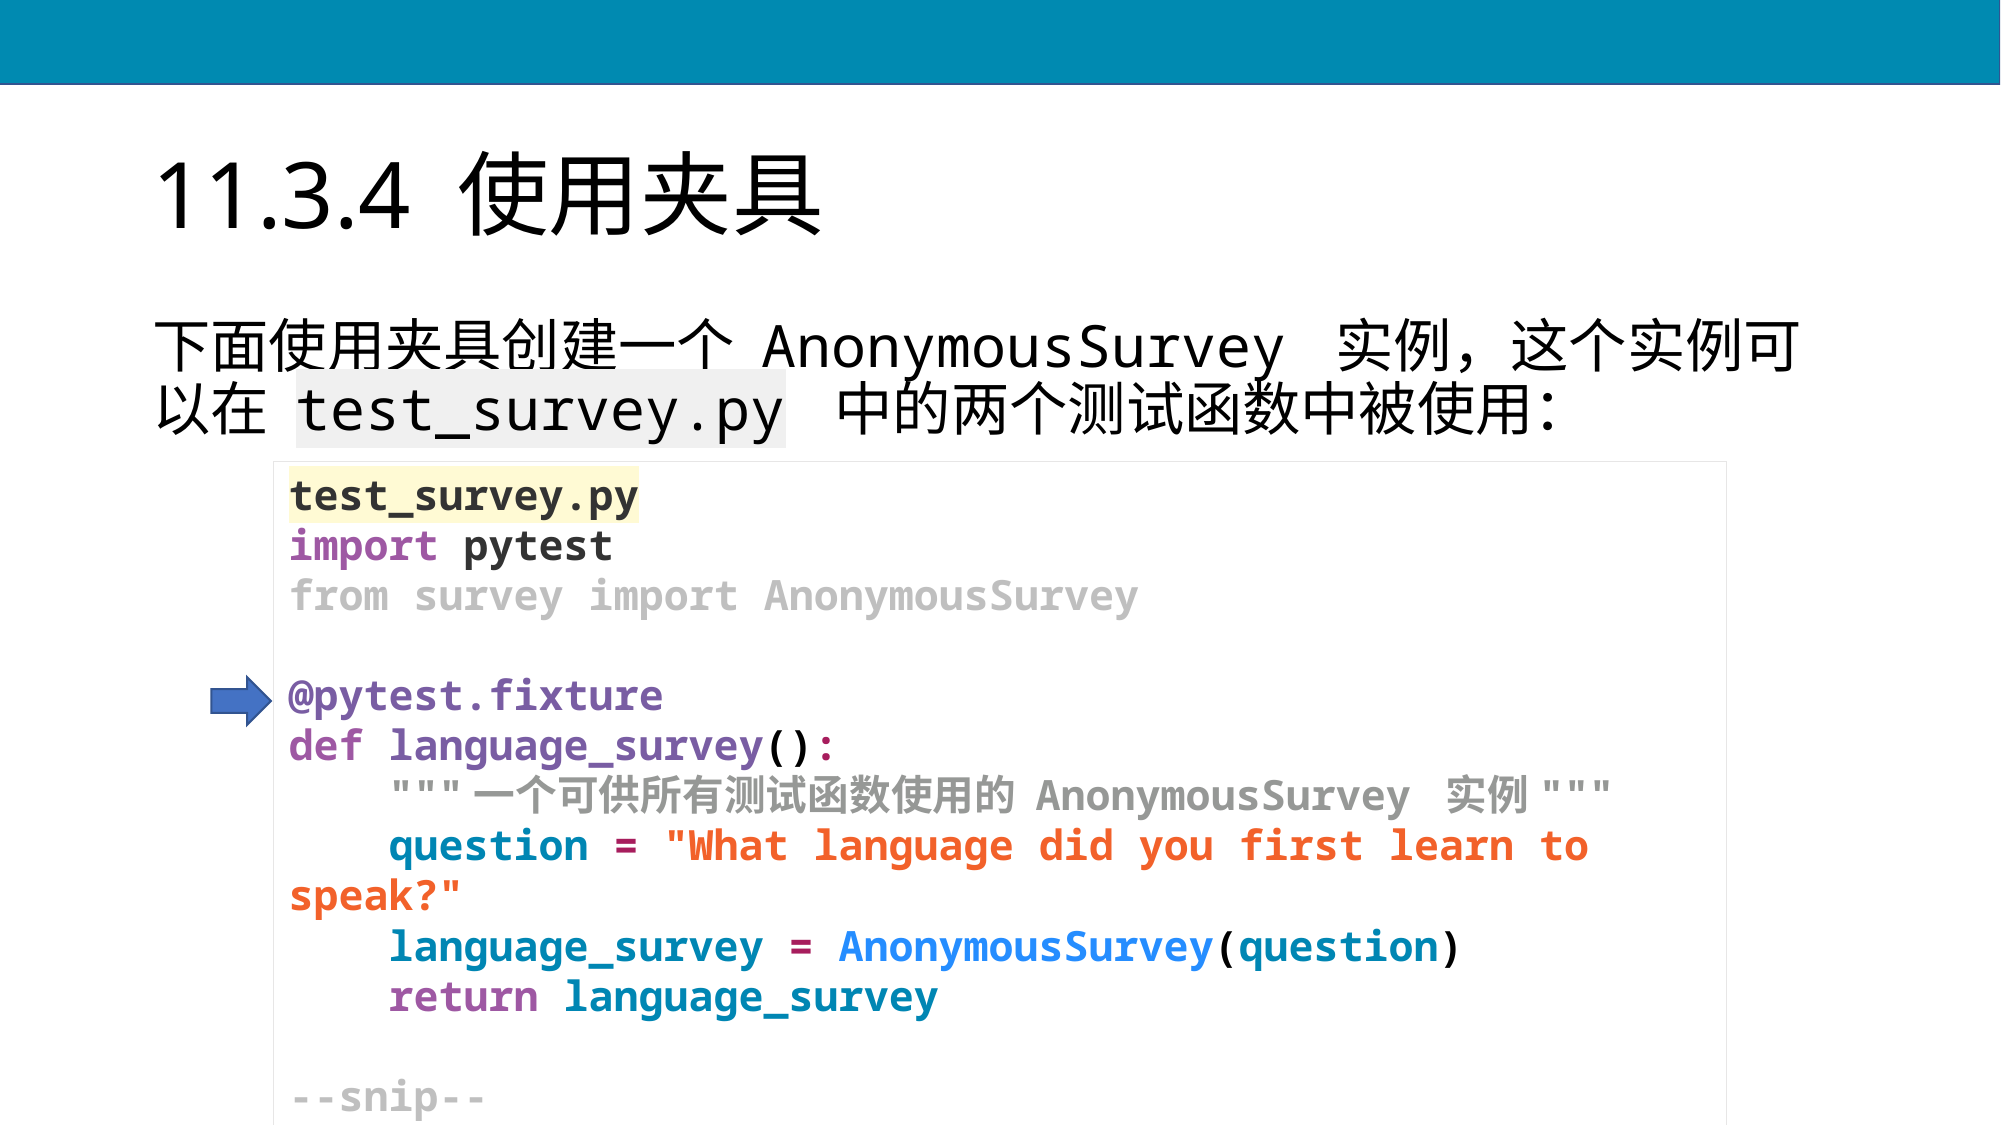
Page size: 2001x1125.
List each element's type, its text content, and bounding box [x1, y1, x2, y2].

title 11.3.4 使用夹具 [137, 115, 1863, 282]
text_box [137, 407, 846, 986]
text_box test_survey.py import pytest from survey import AnonymousSurvey @pytest.fixture def language_survey(): """一个可供所有测试函数使用的 AnonymousSurvey 实例""" question = "What language did you first learn to speak?" language_survey = AnonymousSurvey(question) return language_survey --snip-- [273, 461, 1727, 1125]
text_box [210, 674, 273, 728]
list 下面使用夹具创建一个 AnonymousSurvey 实例，这个实例可以在 test_survey.py 中的两个测试函数中被使用： [137, 310, 1863, 1024]
